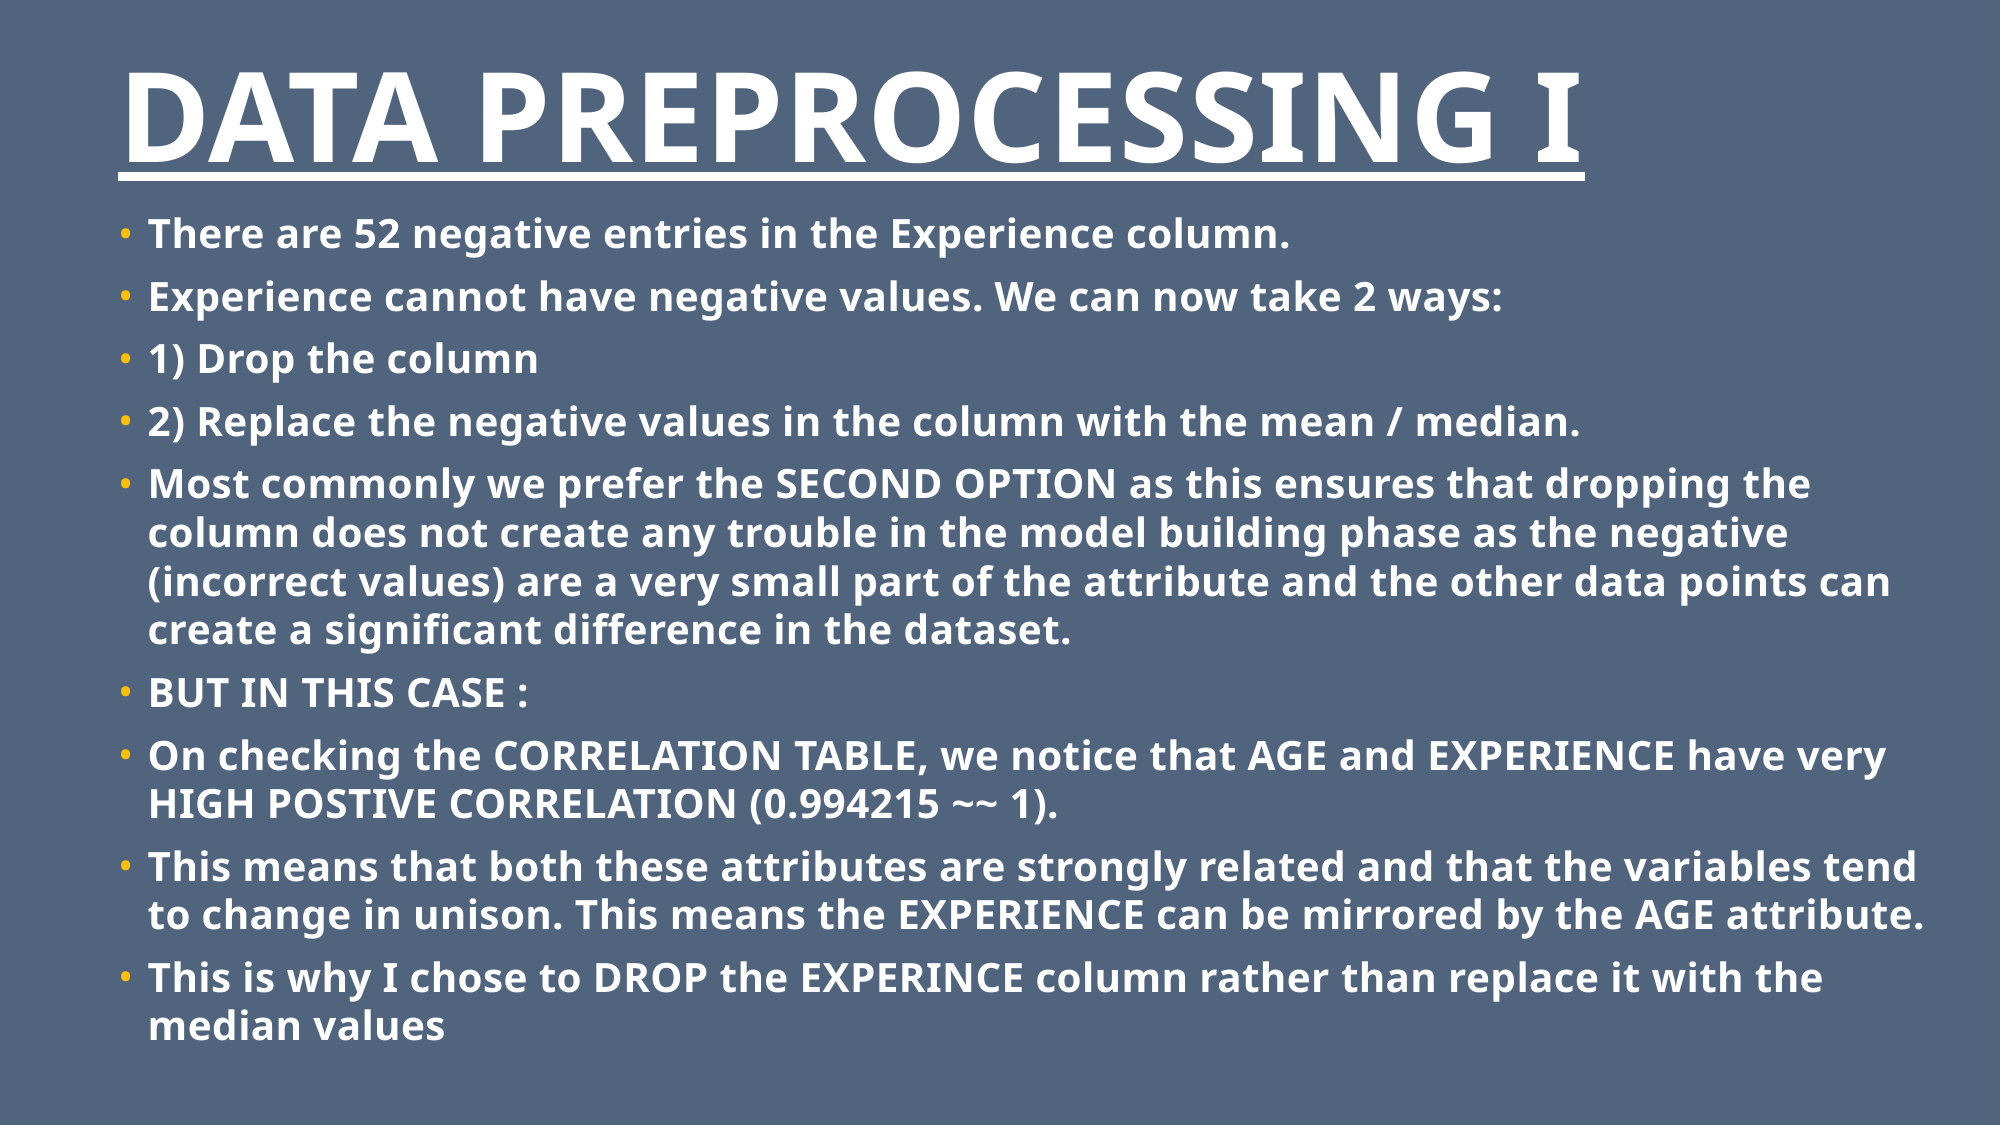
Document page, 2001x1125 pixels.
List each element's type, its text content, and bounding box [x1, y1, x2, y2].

list There are 52 negative entries in the Experience column. Experience cannot have negative values. We can now take 2 ways: 1) Drop the column 2) Replace the negative values in the column with the mean / median. Most commonly we prefer the SECOND OPTION as this ensures that dropping the column does not create any trouble in the model building phase as the negative (incorrect values) are a very small part of the attribute and the other data points can create a significant difference in the dataset. BUT IN THIS CASE : On checking the CORRELATION TABLE, we notice that AGE and EXPERIENCE have very HIGH POSTIVE CORRELATION (0.994215 ~~ 1). This means that both these attributes are strongly related and that the variables tend to change in unison. This means the EXPERIENCE can be mirrored by the AGE attribute. This is why I chose to DROP the EXPERINCE column rather than replace it with the median values [118, 208, 1962, 1070]
title DATA PREPROCESSING I [118, 57, 1878, 208]
